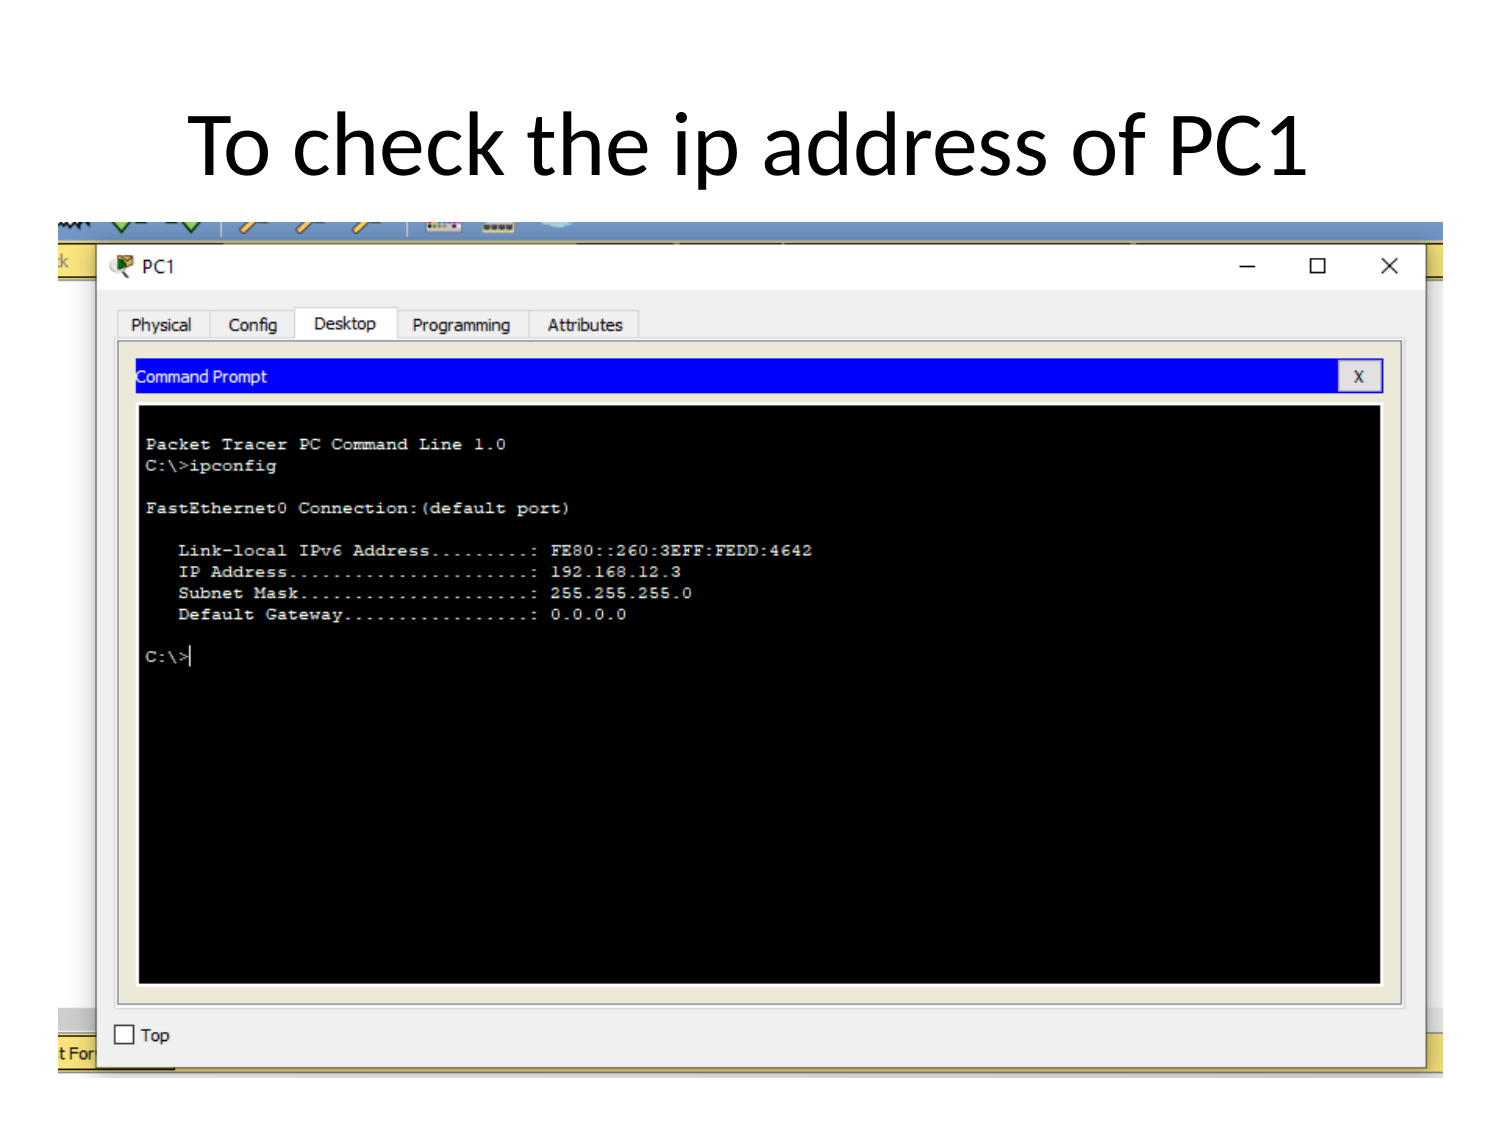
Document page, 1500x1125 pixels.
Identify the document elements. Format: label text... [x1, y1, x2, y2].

title To check the ip address of PC1 [75, 45, 1425, 220]
picture [58, 222, 1444, 1079]
